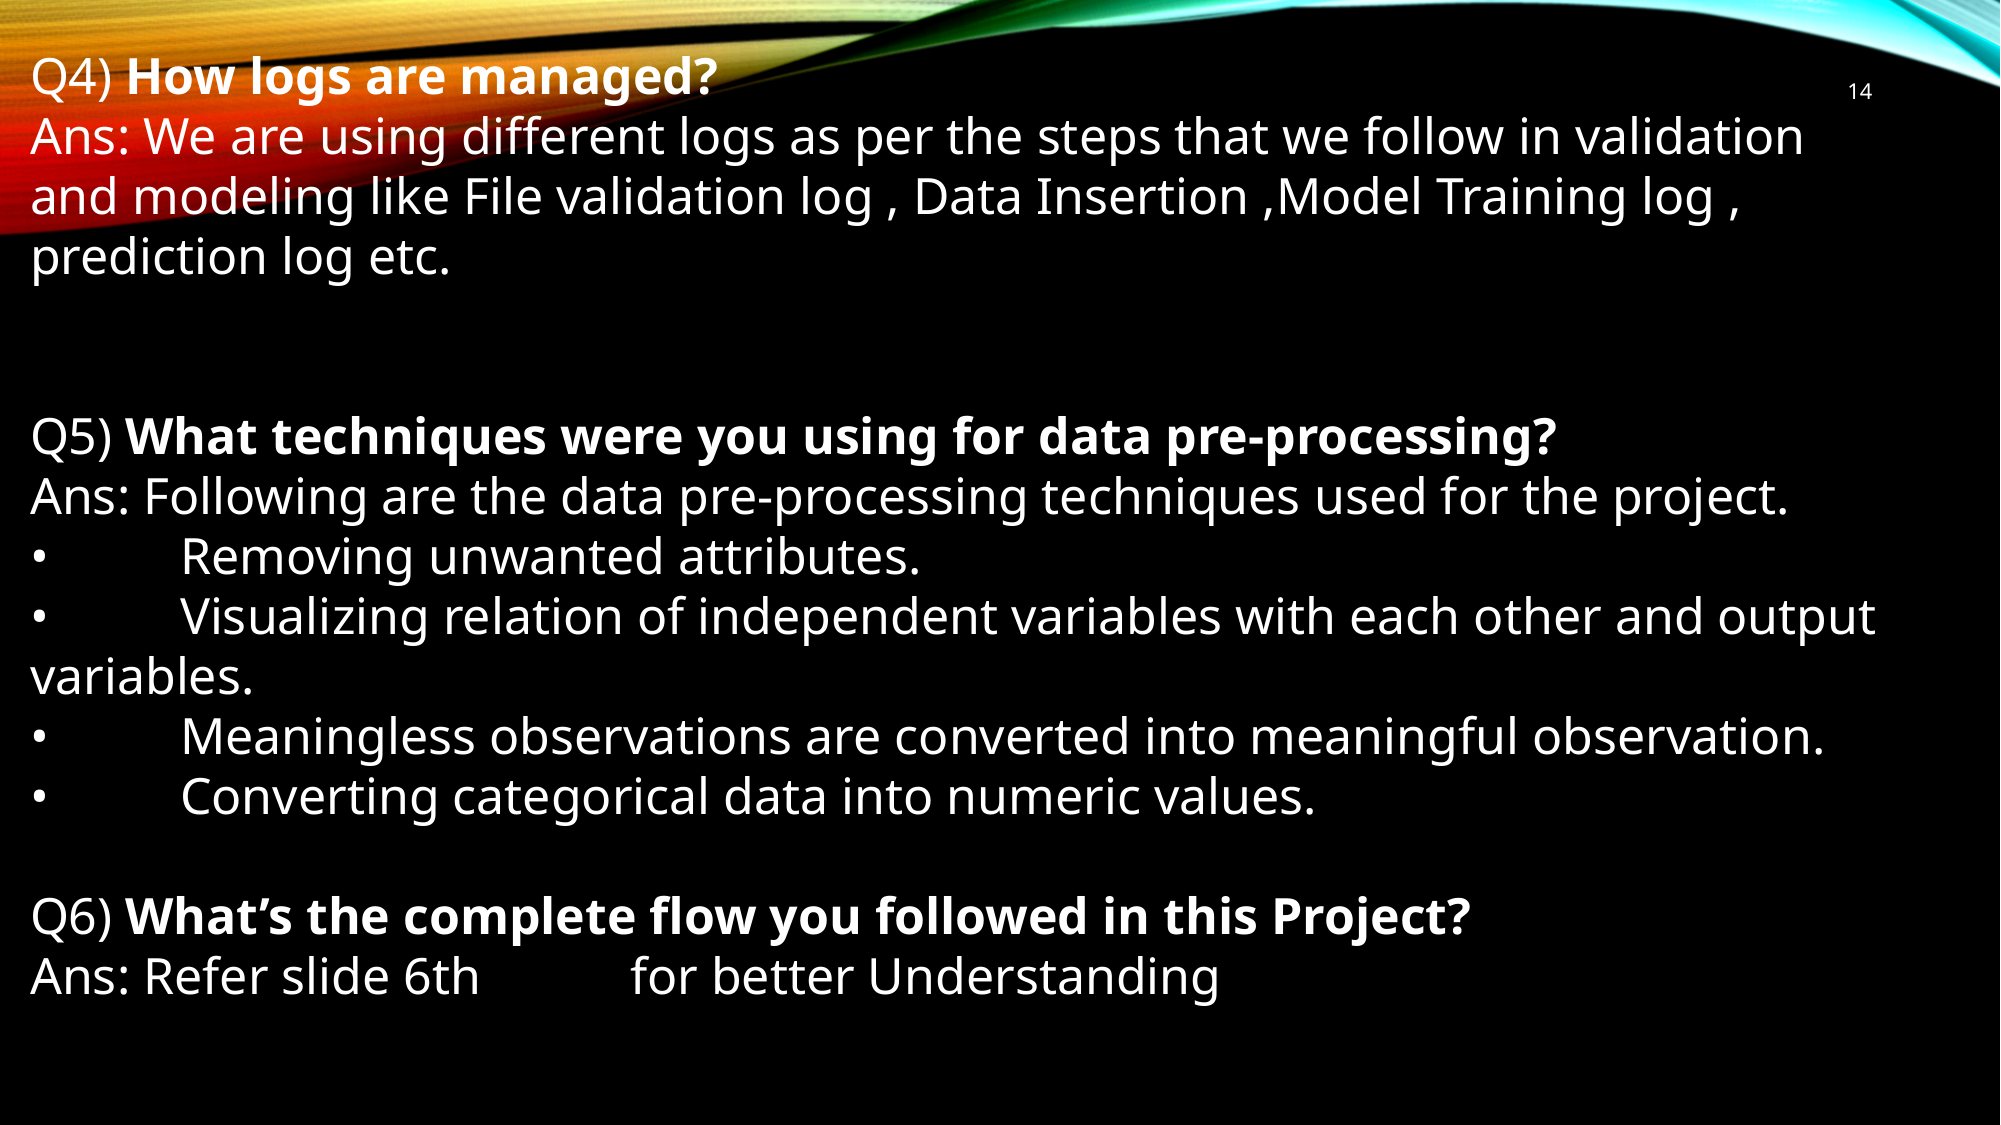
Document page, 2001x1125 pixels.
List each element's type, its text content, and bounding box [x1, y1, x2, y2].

picture [0, 0, 2000, 237]
text_box Q4) How logs are managed? Ans: We are using different logs as per the steps that we follow in validation and modeling like File validation log , Data Insertion ,Model Training log , prediction log etc. Q5) What techniques were you using for data pre-processing? Ans: Following are the data pre-processing techniques used for the project. • Removing unwanted attributes. • Visualizing relation of independent variables with each other and output variables. • Meaningless observations are converted into meaningful observation. • Converting categorical data into numeric values. Q6) What’s the complete flow you followed in this Project? Ans: Refer slide 6th for better Understanding [15, 37, 1922, 1072]
